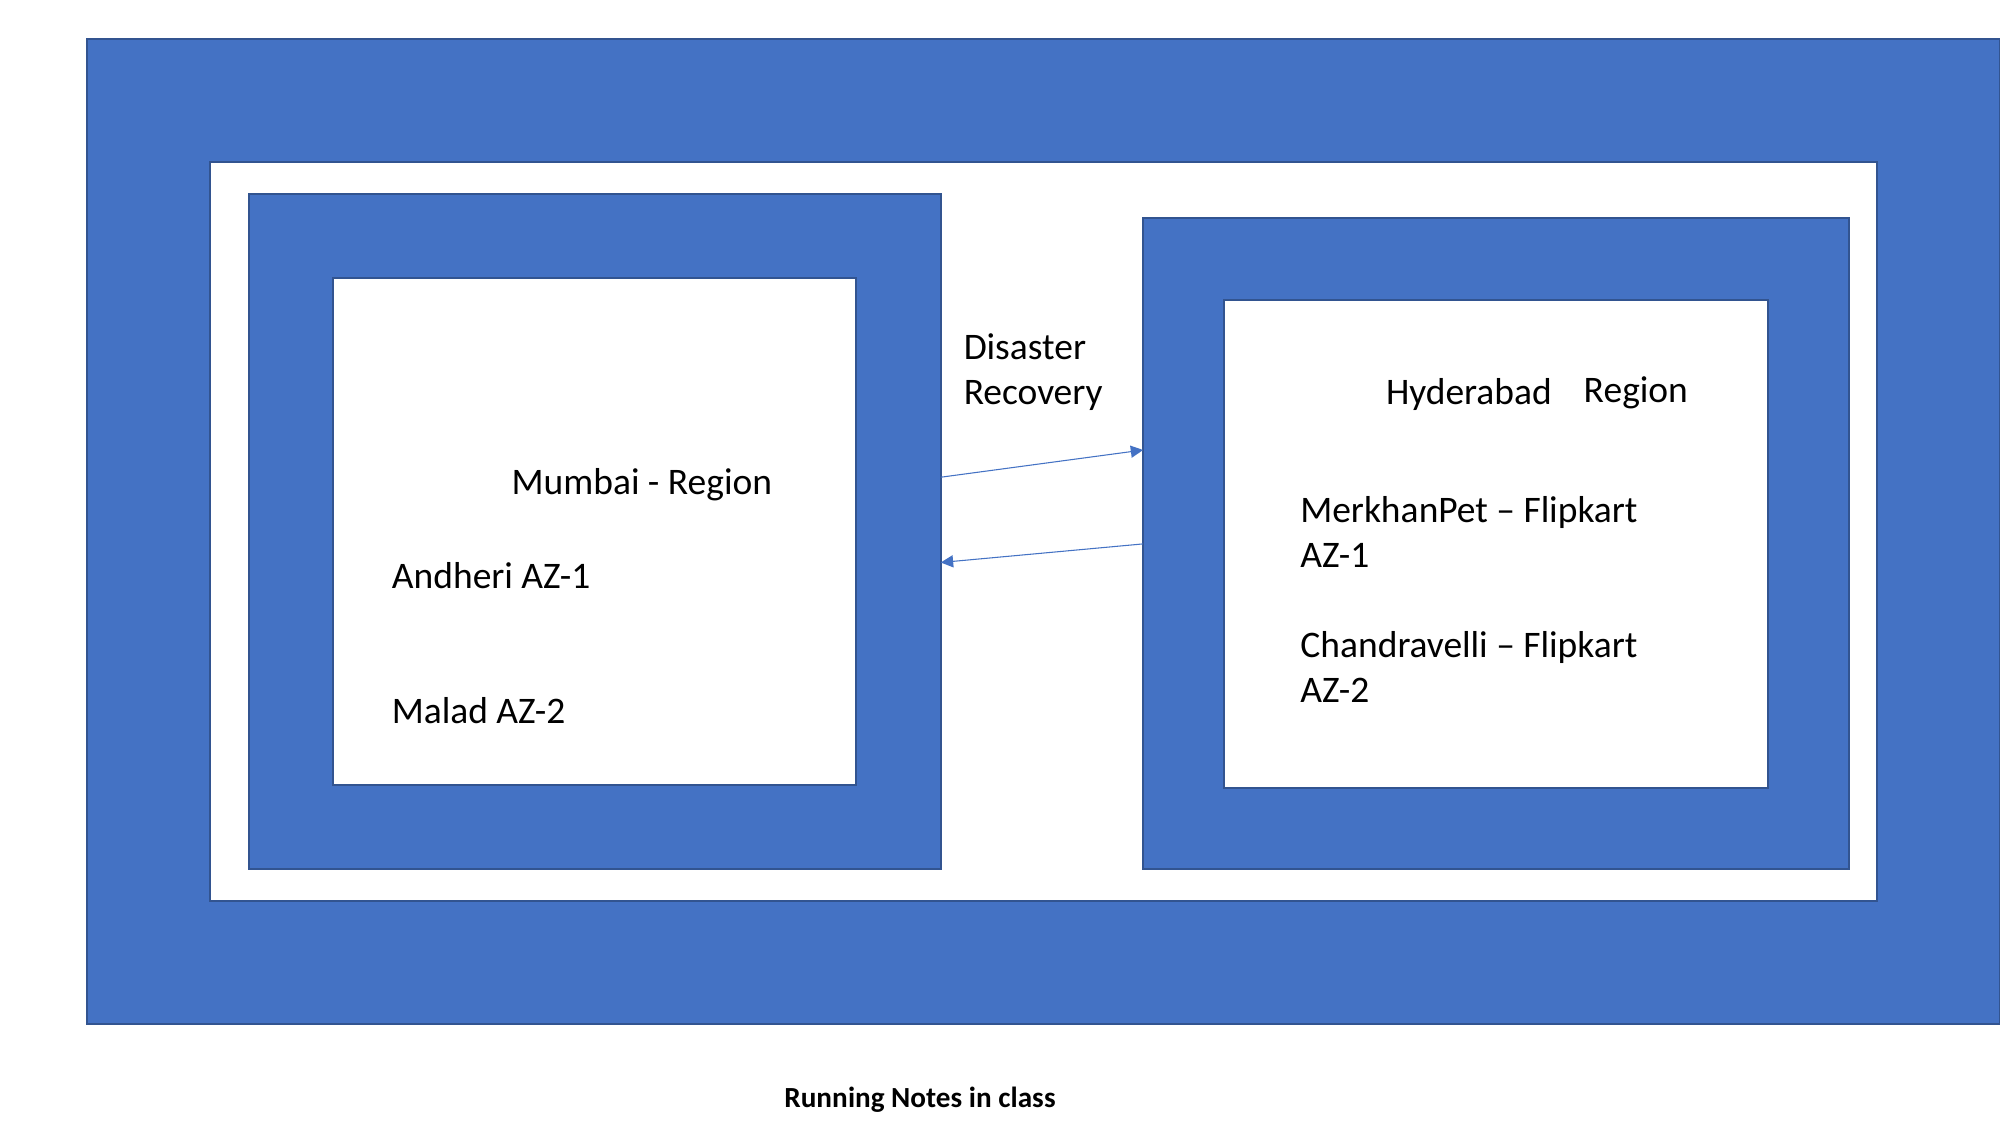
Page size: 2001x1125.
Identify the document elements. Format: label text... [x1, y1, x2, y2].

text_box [940, 543, 1144, 563]
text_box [940, 449, 1144, 478]
text_box MerkhanPet – Flipkart AZ-1 Chandravelli – Flipkart AZ-2 [1285, 477, 1718, 717]
text_box Andheri AZ-1 Malad AZ-2 [377, 543, 831, 739]
text_box Disaster Recovery [948, 314, 1118, 420]
text_box Hyderabad [1371, 360, 1567, 420]
text_box Running Notes in class [769, 1070, 1072, 1121]
text_box [86, 38, 2000, 1025]
text_box Region [1568, 358, 1703, 418]
text_box [1142, 217, 1850, 870]
text_box [248, 193, 942, 870]
text_box Mumbai - Region [496, 449, 788, 510]
